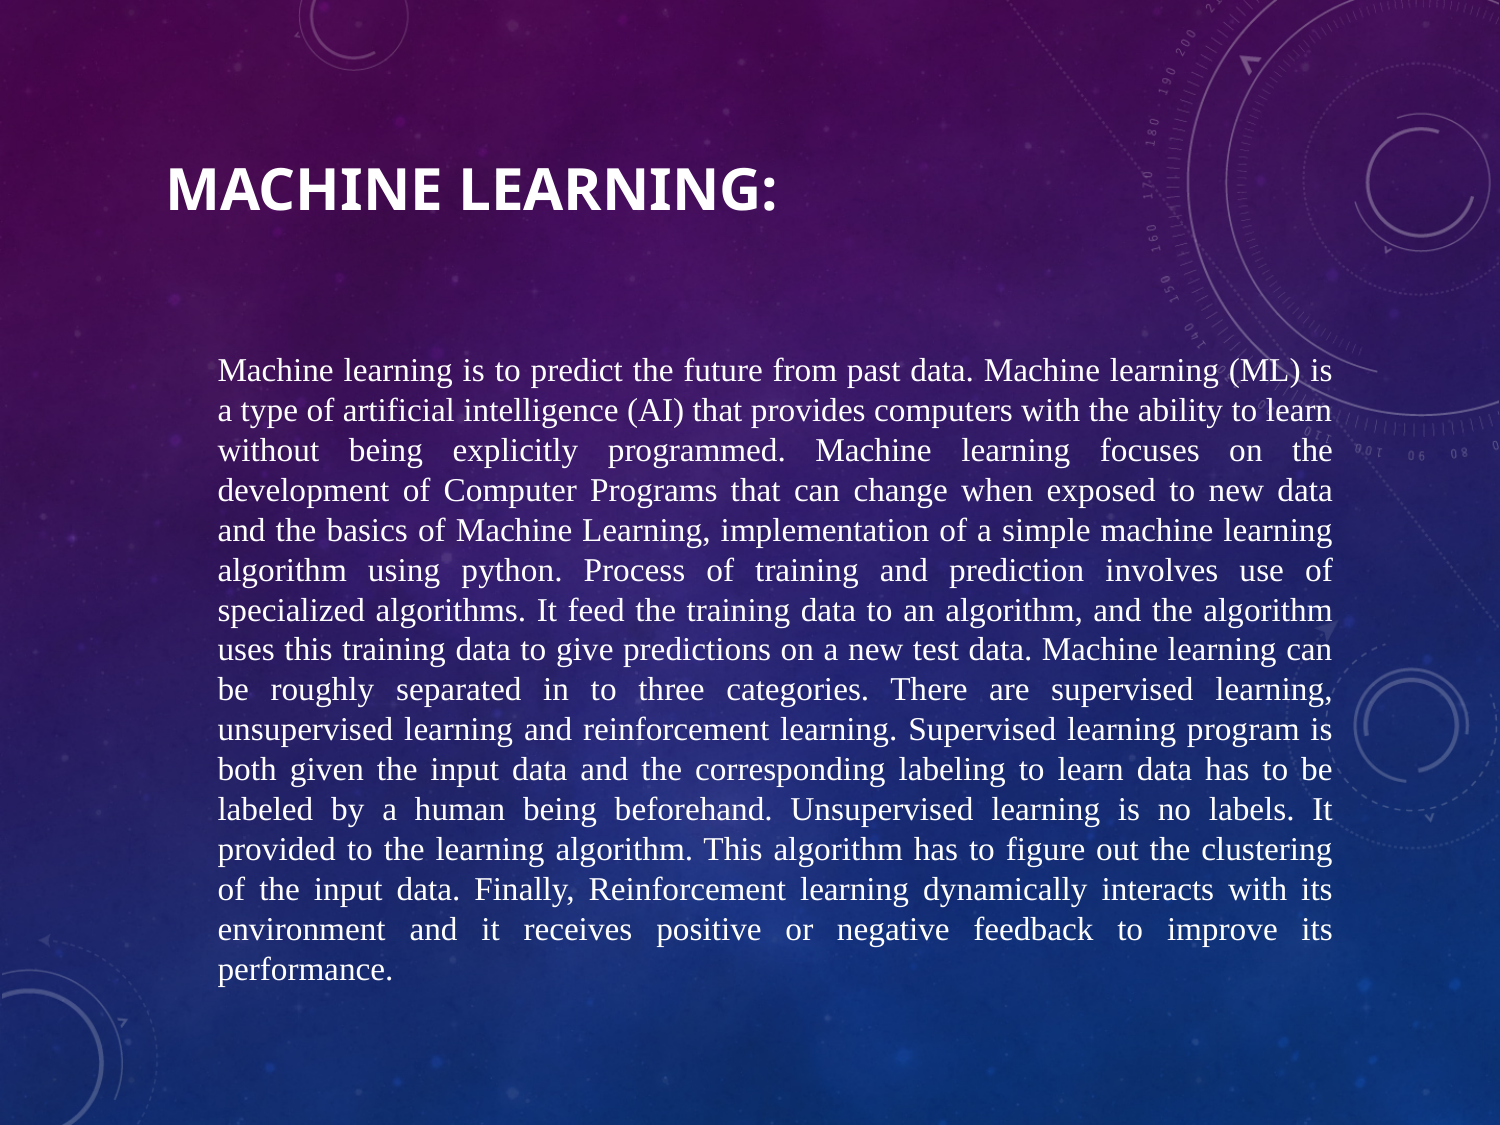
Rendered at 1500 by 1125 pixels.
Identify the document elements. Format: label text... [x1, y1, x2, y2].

picture [0, 0, 1500, 1125]
list Machine learning is to predict the future from past data. Machine learning (ML) is a type of artificial intelligence (AI) that provides computers with the ability to learn without being explicitly programmed. Machine learning focuses on the development of Computer Programs that can change when exposed to new data and the basics of Machine Learning, implementation of a simple machine learning algorithm using python. Process of training and prediction involves use of specialized algorithms. It feed the training data to an algorithm, and the algorithm uses this training data to give predictions on a new test data. Machine learning can be roughly separated in to three categories. There are supervised learning, unsupervised learning and reinforcement learning. Supervised learning program is both given the input data and the corresponding labeling to learn data has to be labeled by a human being beforehand. Unsupervised learning is no labels. It provided to the learning algorithm. This algorithm has to figure out the clustering of the input data. Finally, Reinforcement learning dynamically interacts with its environment and it receives positive or negative feedback to improve its performance. [150, 299, 1350, 1035]
title MACHINE LEARNING: [150, 99, 1350, 275]
